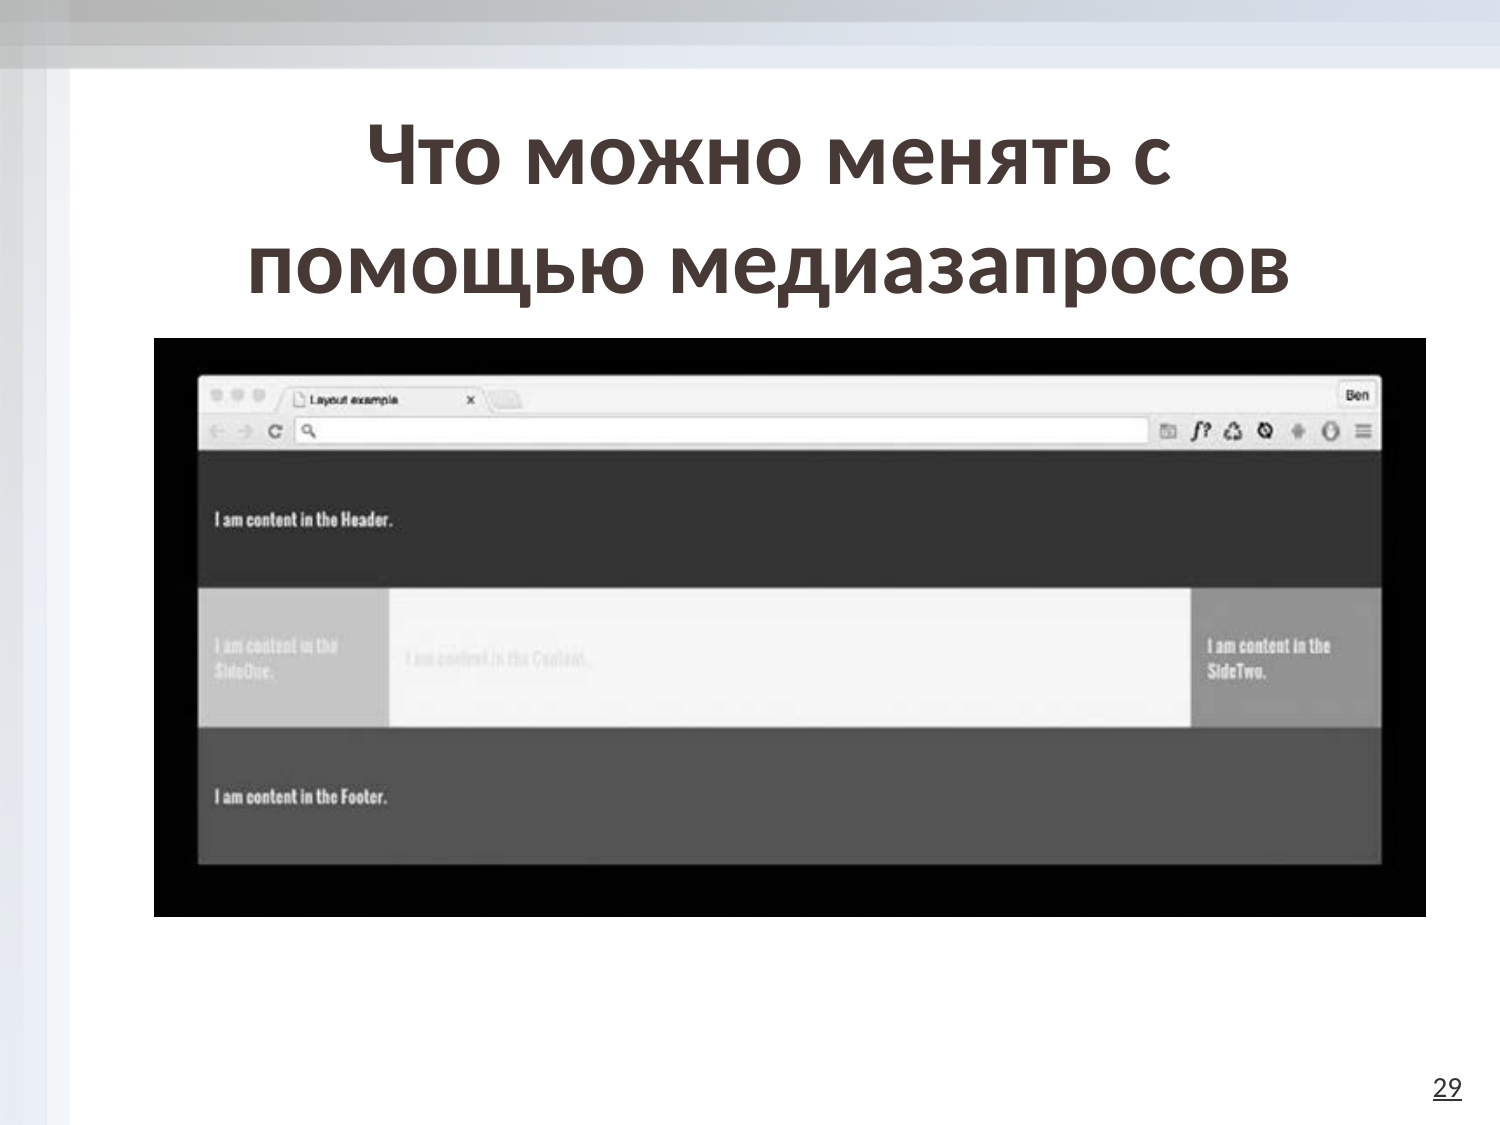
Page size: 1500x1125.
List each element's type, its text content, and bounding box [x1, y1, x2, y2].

title Что можно менять с помощью медиазапросов [154, 90, 1385, 315]
slide_number 29 [1352, 1054, 1478, 1118]
picture [0, 0, 1500, 1125]
